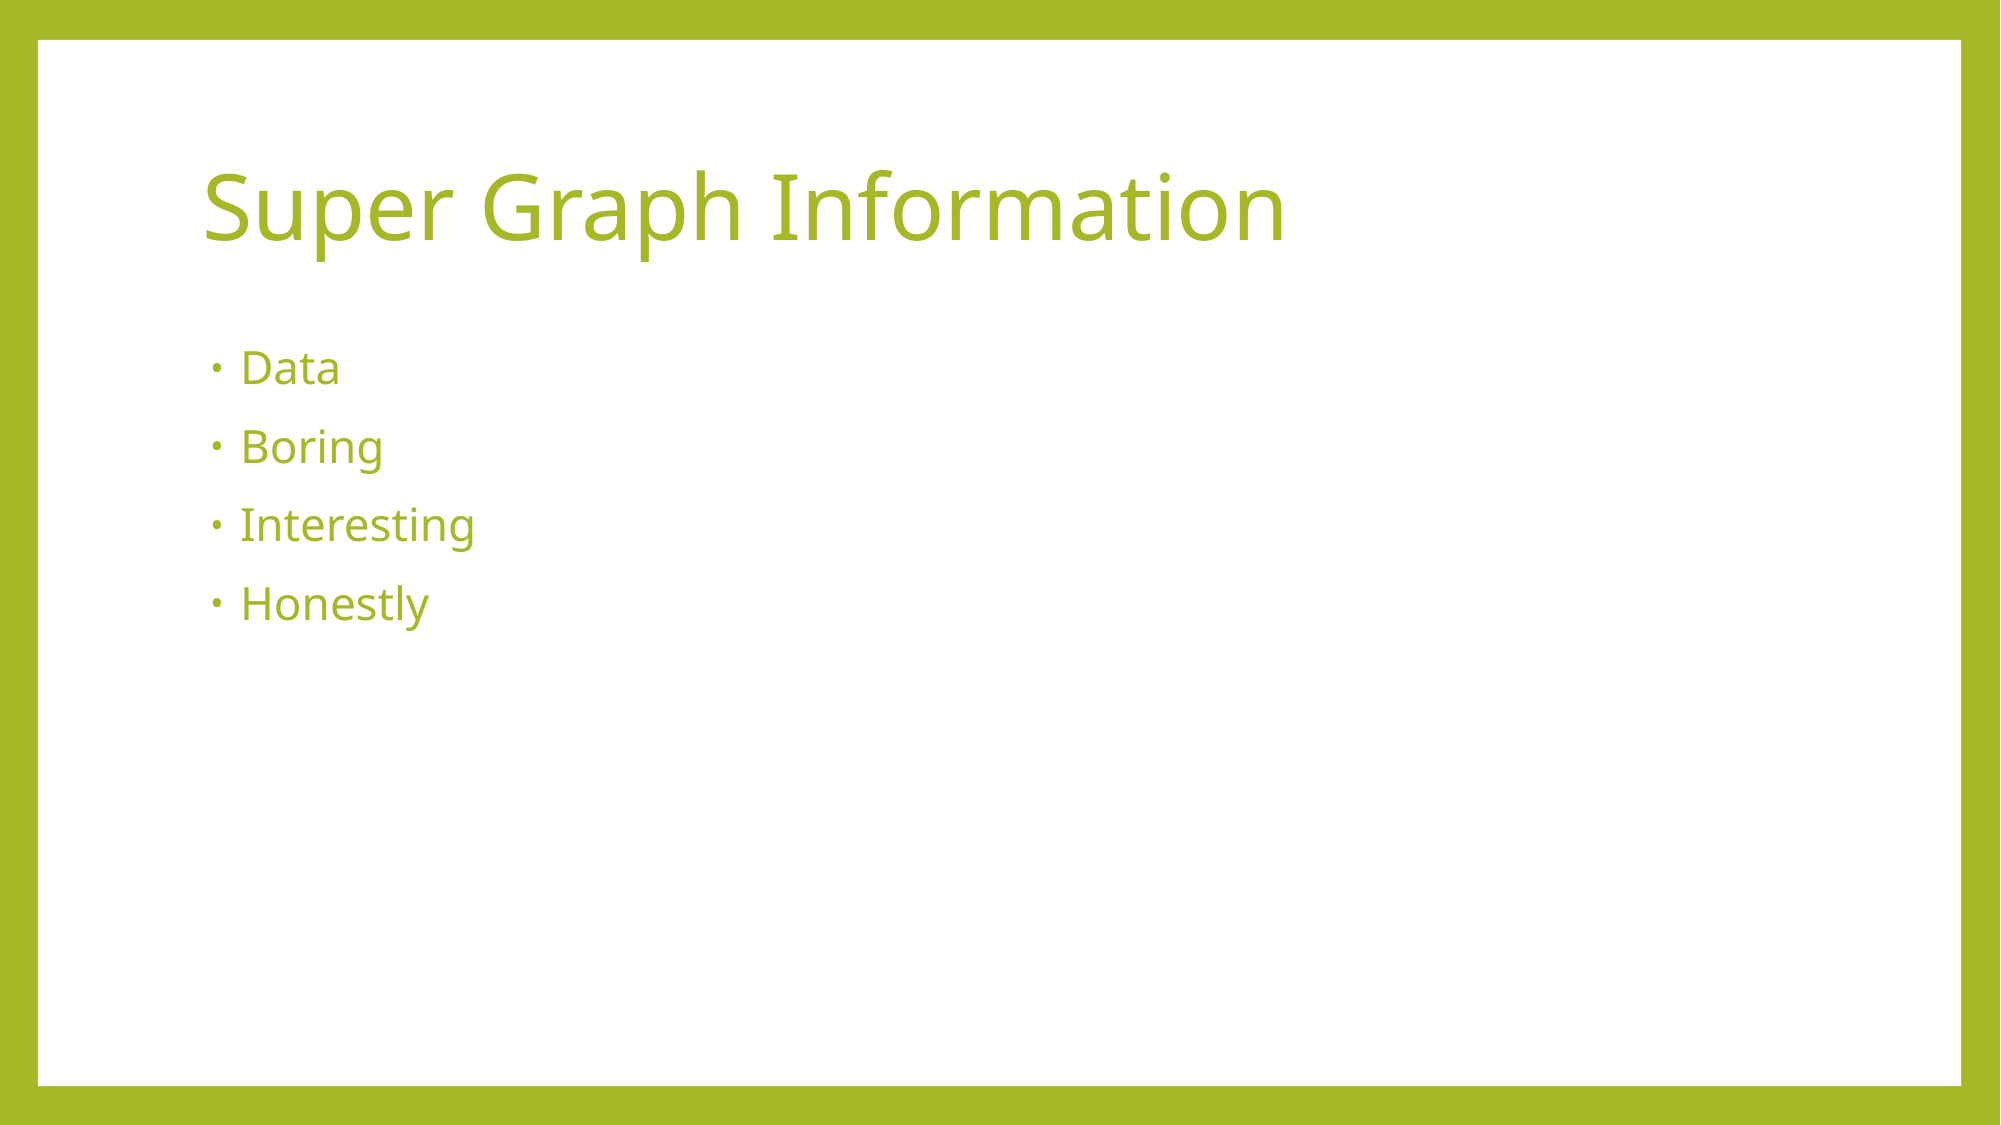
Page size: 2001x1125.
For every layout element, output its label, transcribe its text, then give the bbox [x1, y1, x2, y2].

list Data Boring Interesting Honestly [187, 337, 968, 998]
title Super Graph Information [187, 99, 1808, 323]
